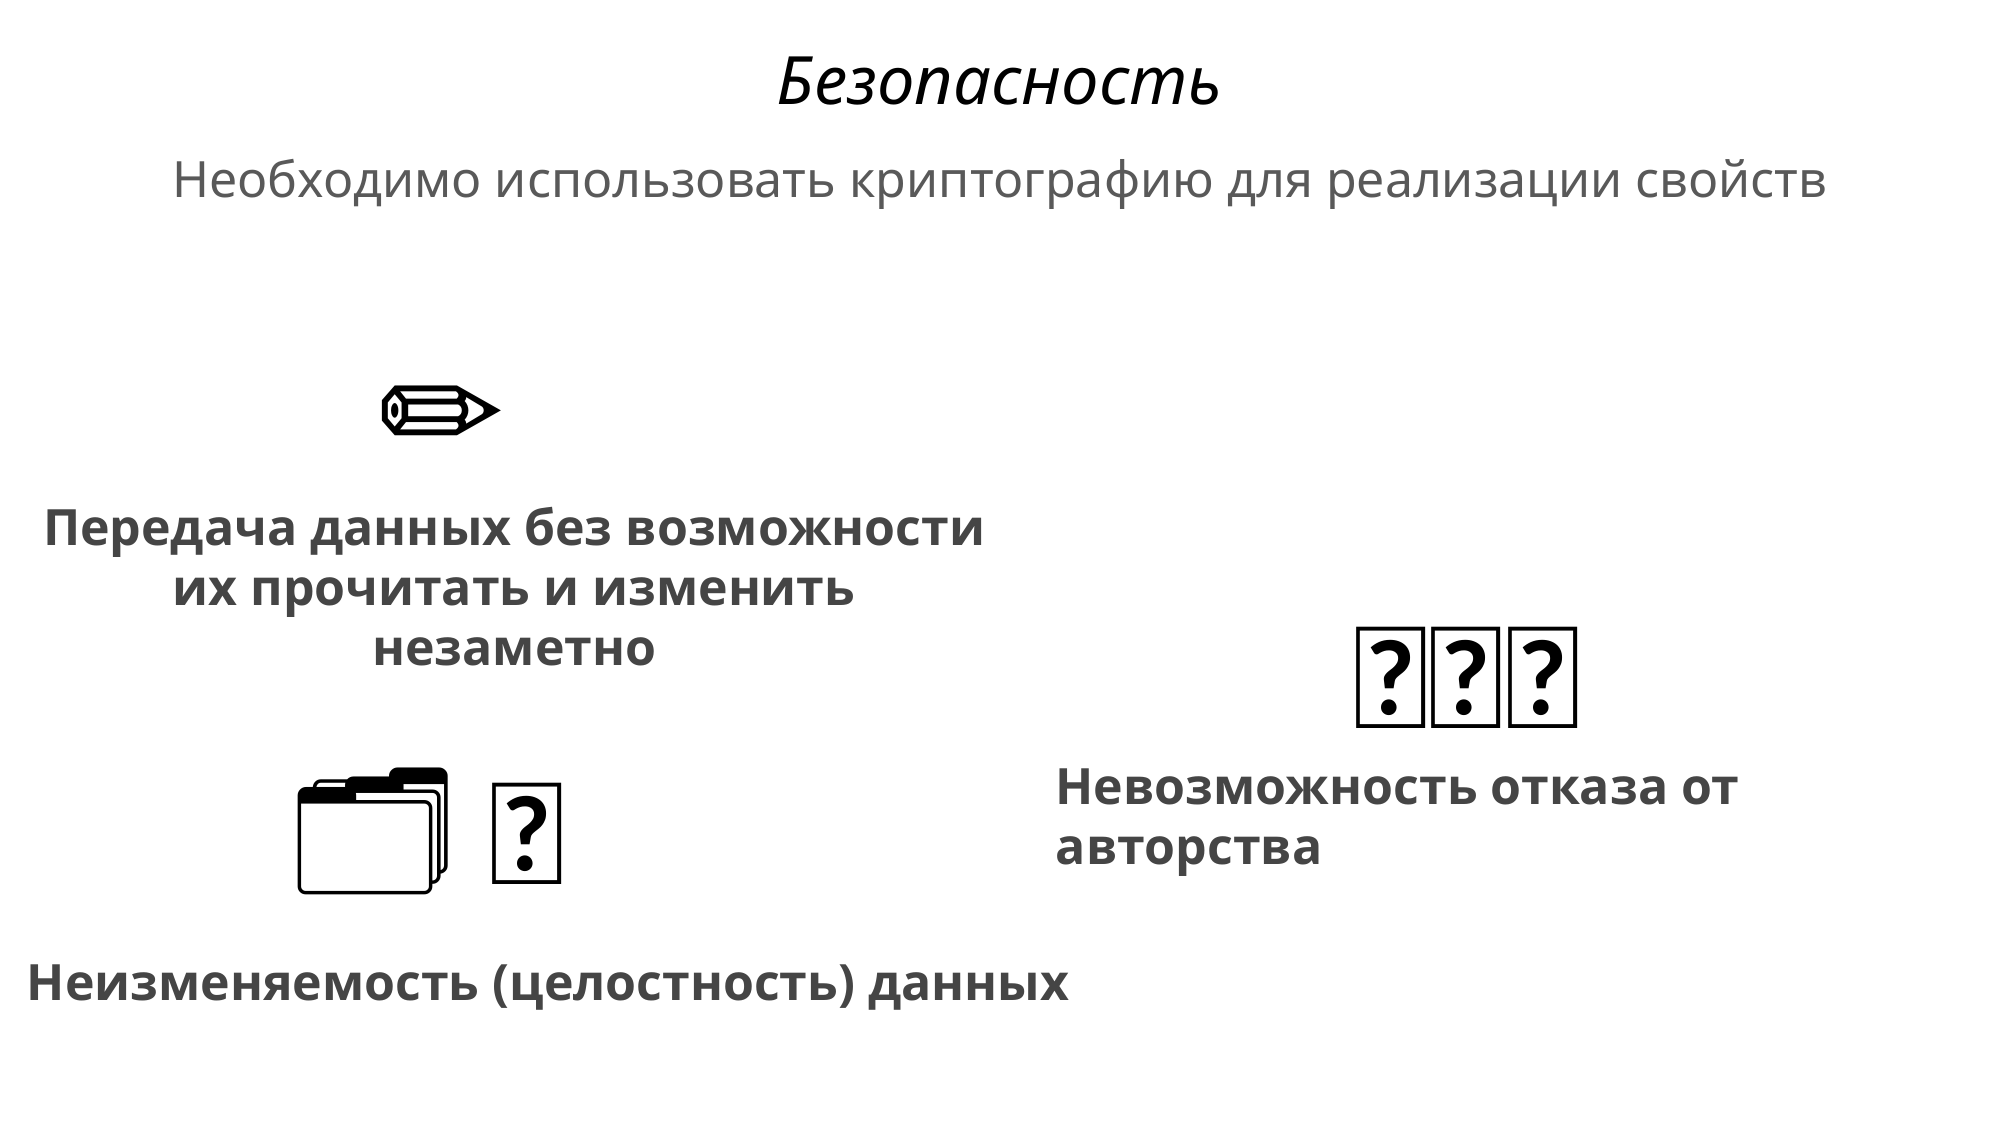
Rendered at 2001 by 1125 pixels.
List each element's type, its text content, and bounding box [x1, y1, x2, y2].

text_box Передача данных без возможности их прочитать и изменить незаметно [12, 488, 1017, 684]
text_box Безопасность [0, 30, 2000, 125]
text_box 🗂 ✅ [275, 727, 754, 922]
text_box Необходимо использовать криптографию для реализации свойств [0, 140, 2000, 215]
text_box ✏️👱🏻 [364, 308, 520, 504]
text_box Невозможность отказа от авторства [1041, 747, 2000, 882]
text_box 📄👨🏻 [1338, 571, 1597, 767]
text_box Неизменяемость (целостность) данных [12, 942, 1122, 1018]
